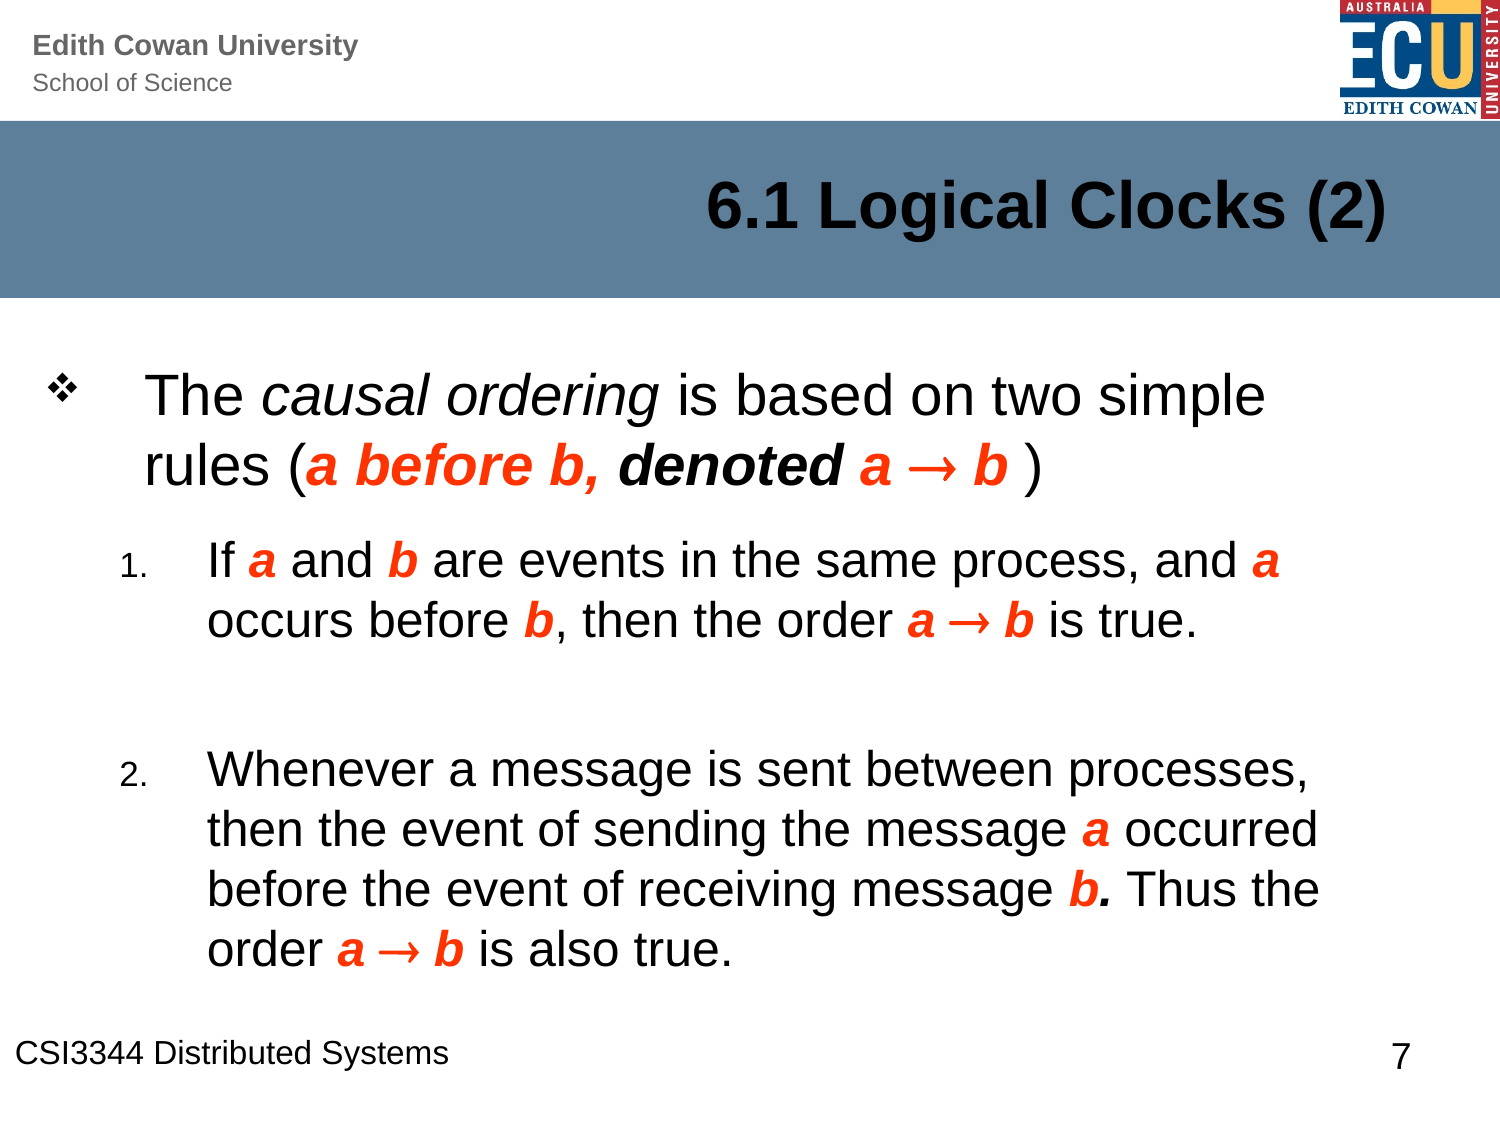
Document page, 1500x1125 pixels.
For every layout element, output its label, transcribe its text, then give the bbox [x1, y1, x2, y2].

picture [1340, 0, 1500, 119]
list The causal ordering is based on two simple rules (a before b, denoted a  b ) If a and b are events in the same process, and a occurs before b, then the order a  b is true. Whenever a message is sent between processes, then the event of sending the message a occurred before the event of receiving message b. Thus the order a  b is also true. [29, 350, 1393, 961]
slide_number 7 [1376, 1024, 1500, 1100]
text_box CSI3344 Distributed Systems [0, 1024, 656, 1071]
title 6.1 Logical Clocks (2) [53, 148, 1404, 256]
